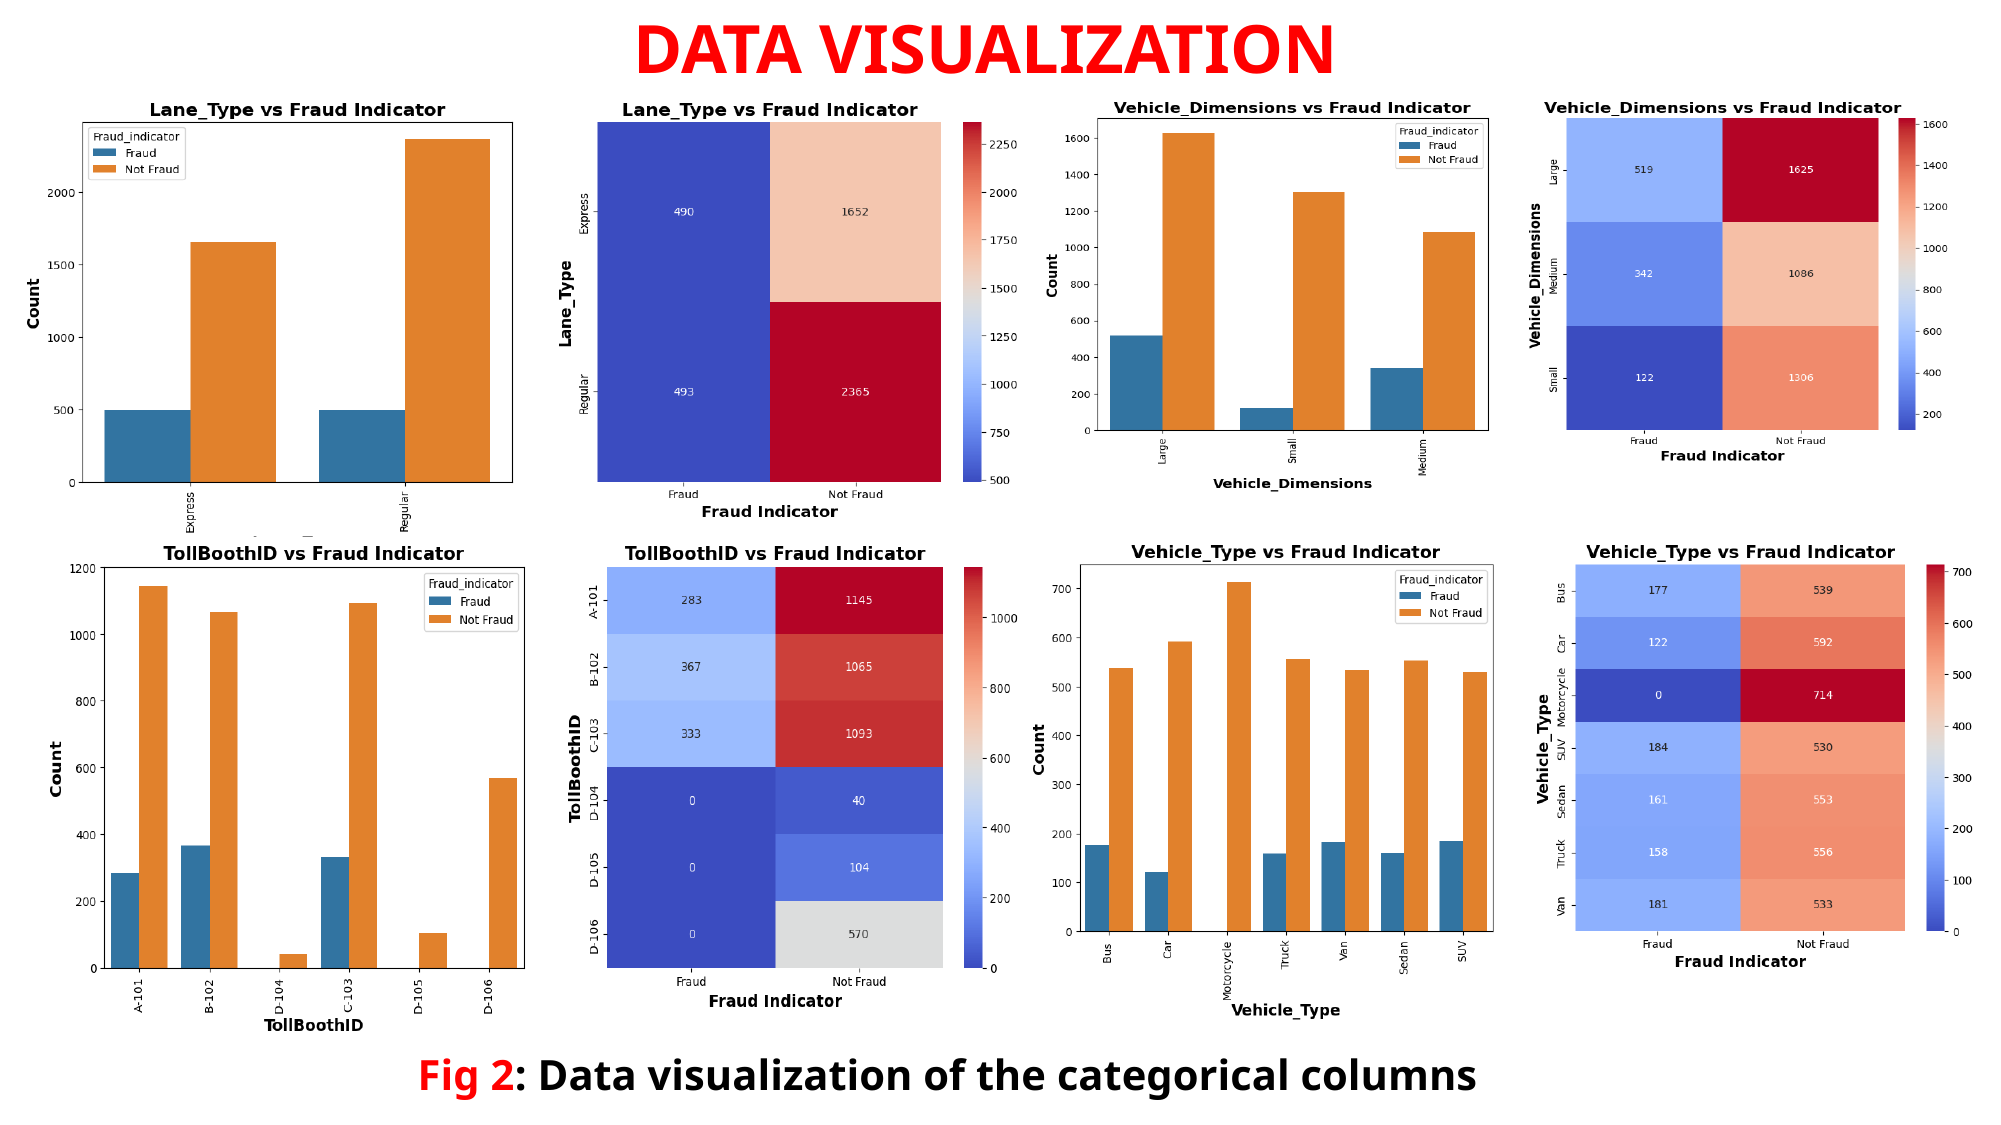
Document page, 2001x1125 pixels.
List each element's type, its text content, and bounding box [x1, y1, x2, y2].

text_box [18, 95, 1980, 1042]
text_box Fig 2: Data visualization of the categorical columns [0, 1041, 1907, 1107]
text_box DATA VISUALIZATION [347, 0, 1642, 95]
